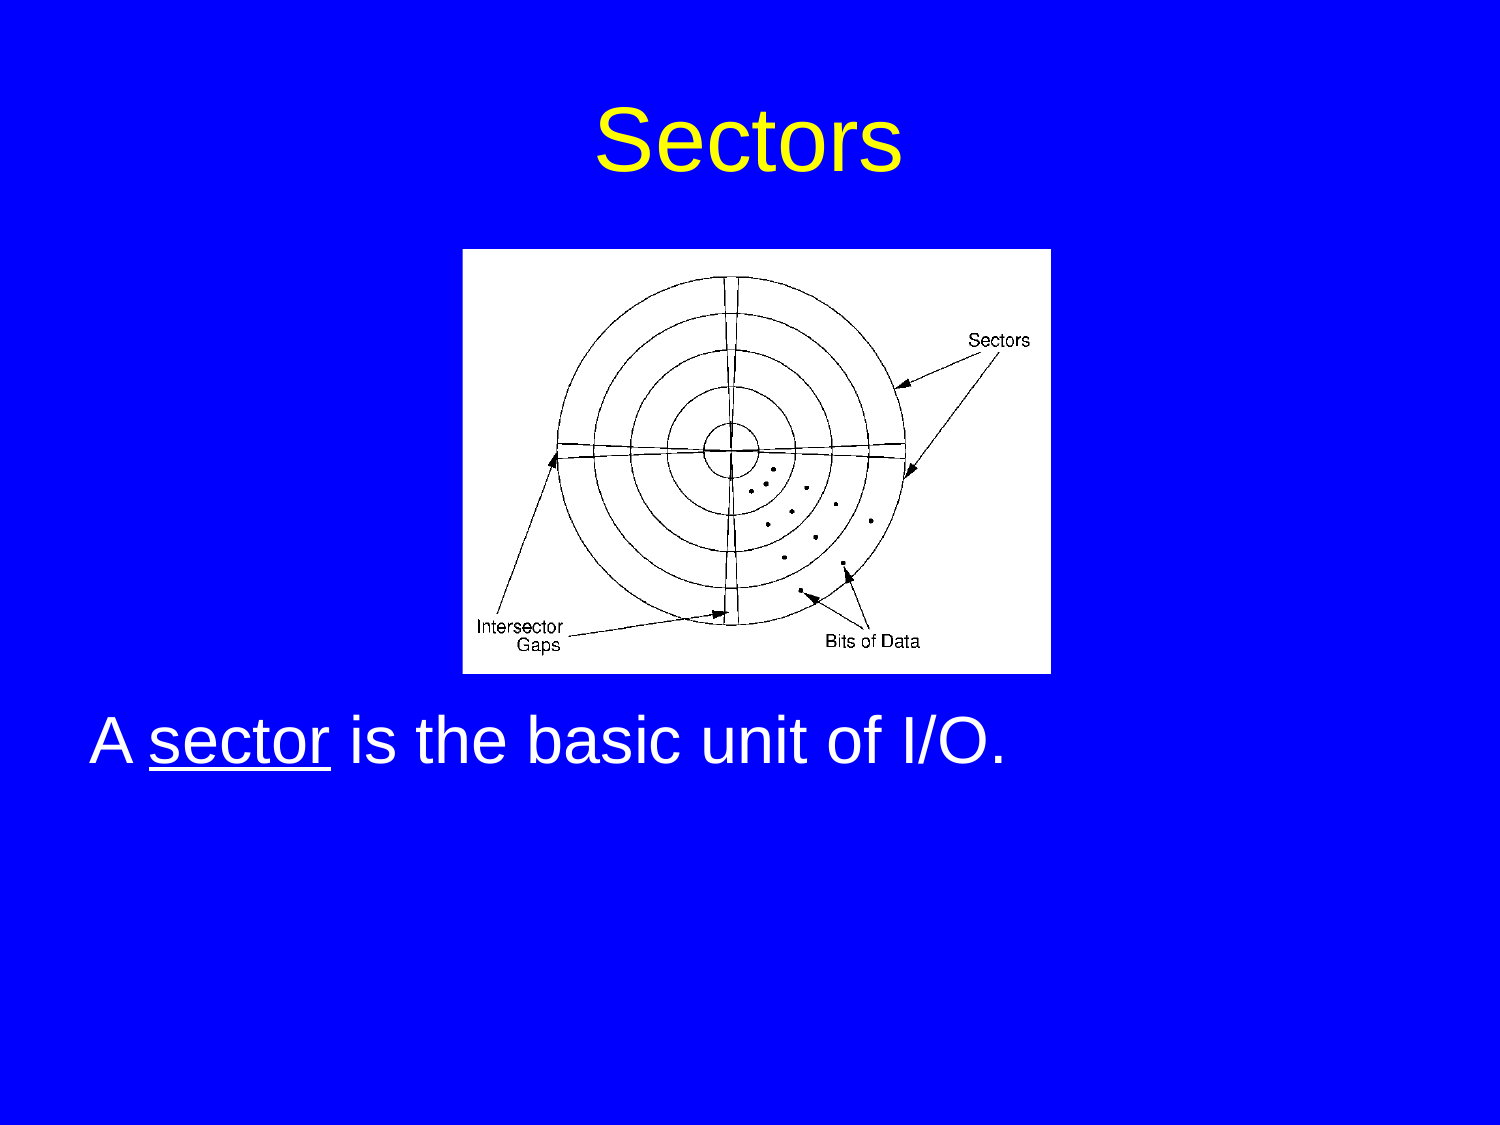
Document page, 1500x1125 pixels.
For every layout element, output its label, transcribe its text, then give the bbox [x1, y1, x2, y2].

title Sectors [74, 59, 1425, 210]
picture [462, 249, 1051, 674]
list A sector is the basic unit of I/O. [74, 262, 1425, 1012]
